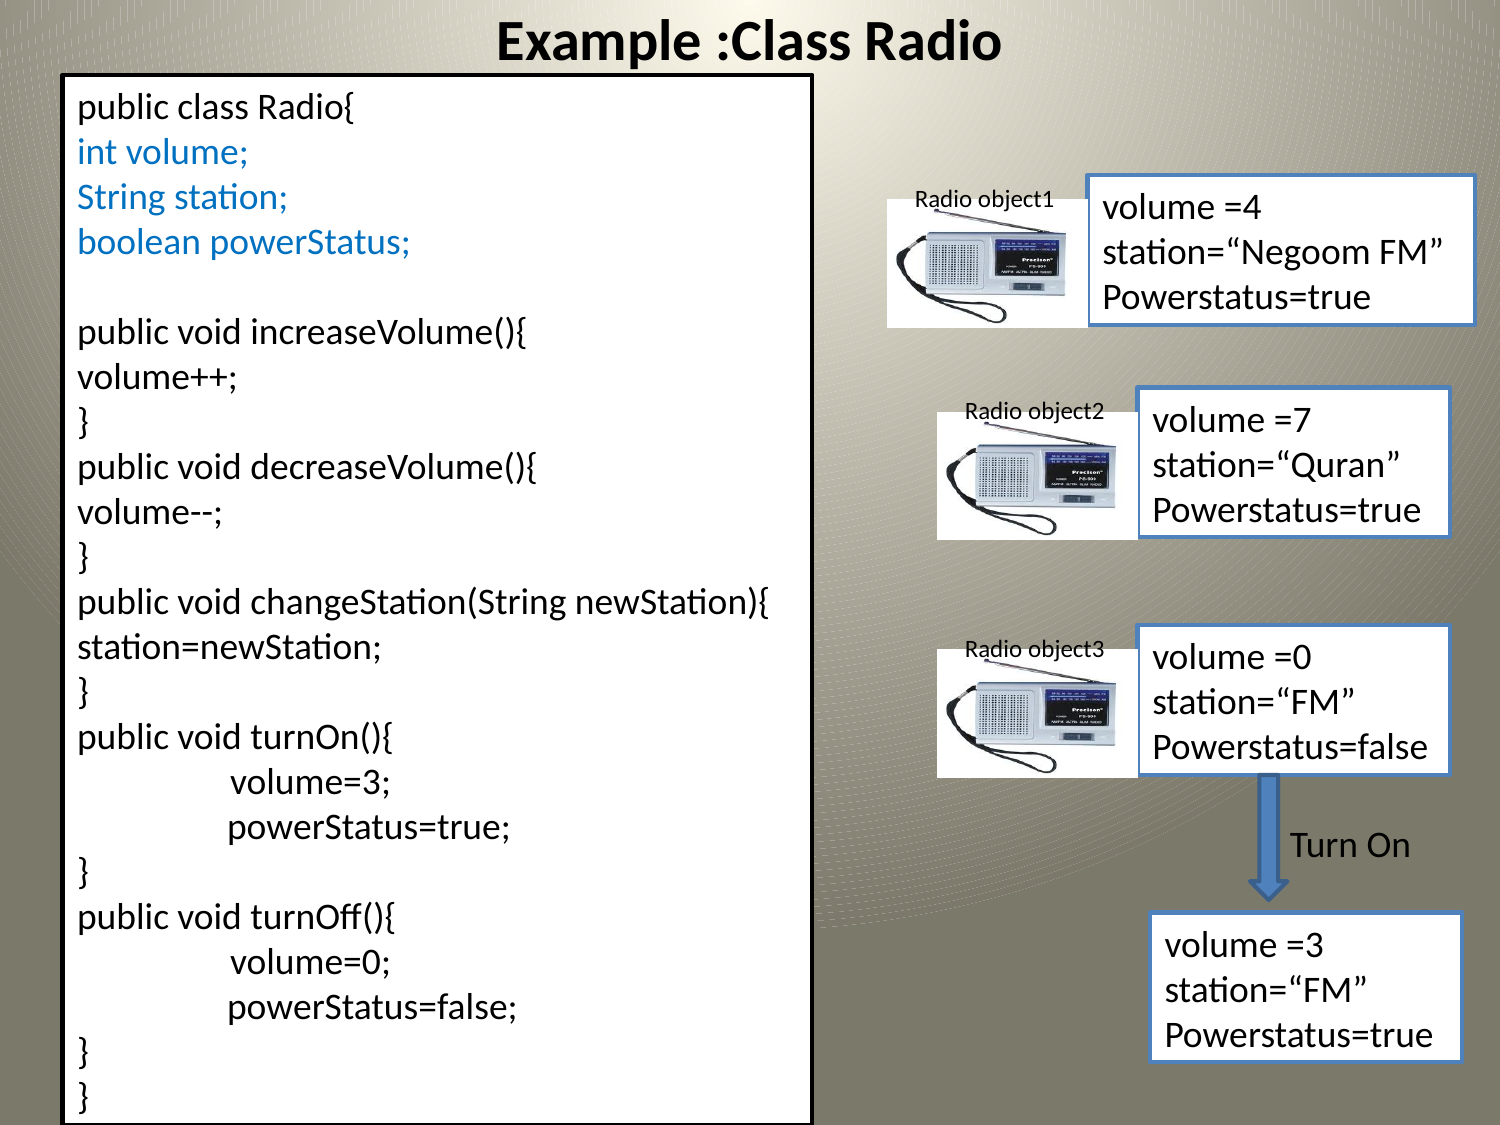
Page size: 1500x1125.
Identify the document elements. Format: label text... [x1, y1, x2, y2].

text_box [887, 174, 1476, 328]
text_box Example :Class Radio [74, 0, 1425, 75]
text_box volume =3 station=“FM” Powerstatus=true [1148, 910, 1464, 1064]
slide_number 6 [1074, 1042, 1425, 1103]
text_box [1249, 774, 1438, 901]
text_box public class Radio{ int volume; String station; boolean powerStatus; public void increaseVolume(){ volume++; } public void decreaseVolume(){ volume--; } public void changeStation(String newStation){ station=newStation; } public void turnOn(){ volume=3; powerStatus=true; } public void turnOff(){ volume=0; powerStatus=false; } } [60, 73, 814, 1125]
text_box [937, 624, 1451, 778]
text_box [937, 387, 1451, 540]
